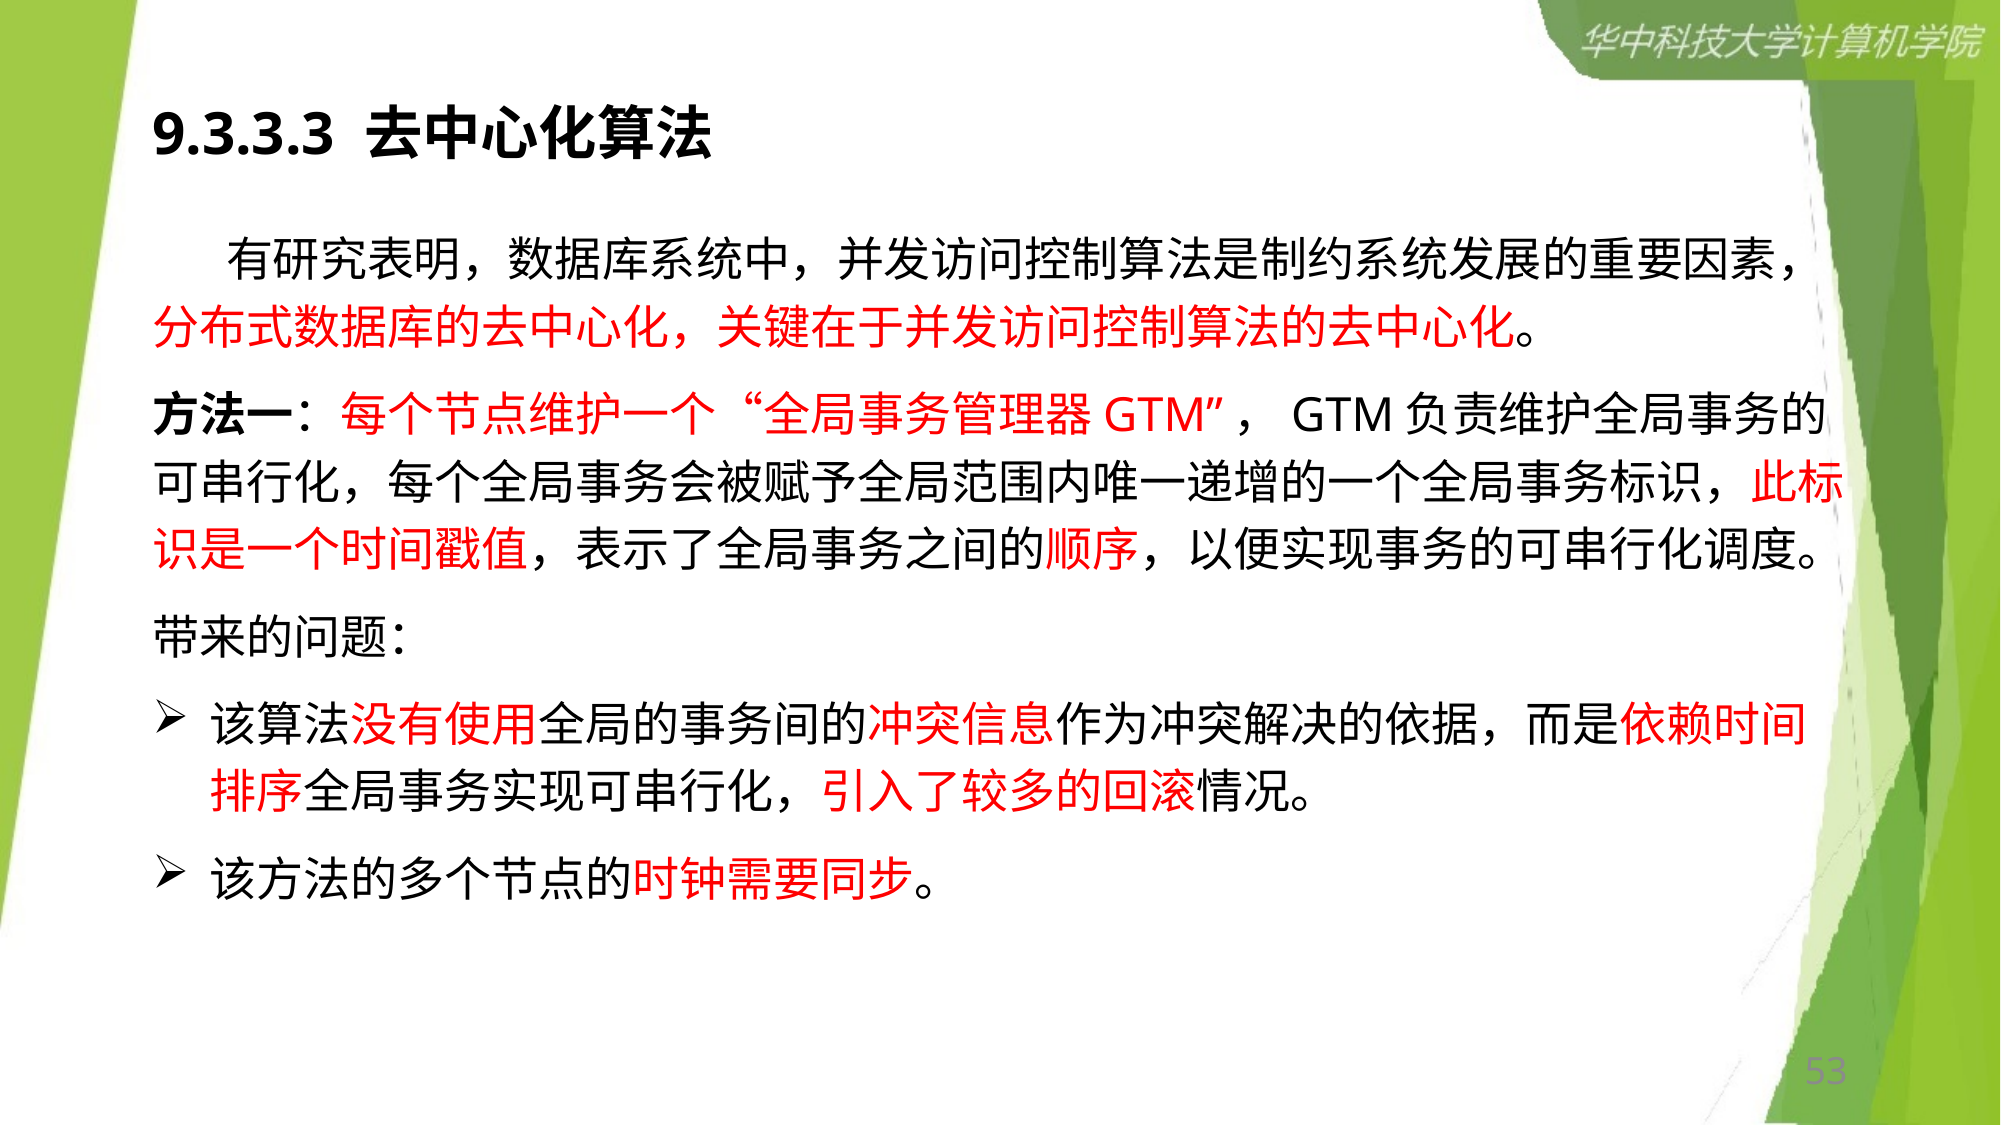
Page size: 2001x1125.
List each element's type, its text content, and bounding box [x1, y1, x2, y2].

list 有研究表明，数据库系统中，并发访问控制算法是制约系统发展的重要因素，分布式数据库的去中心化，关键在于并发访问控制算法的去中心化。 方法一：每个节点维护一个“全局事务管理器GTM”，GTM负责维护全局事务的可串行化，每个全局事务会被赋予全局范围内唯一递增的一个全局事务标识，此标识是一个时间戳值，表示了全局事务之间的顺序，以便实现事务的可串行化调度。 带来的问题： 该算法没有使用全局的事务间的冲突信息作为冲突解决的依据，而是依赖时间排序全局事务实现可串行化，引入了较多的回滚情况。 该方法的多个节点的时钟需要同步。 [137, 210, 1863, 925]
slide_number 53 [1412, 1042, 1863, 1103]
title 9.3.3.3 去中心化算法 [137, 59, 1863, 210]
picture [0, 0, 2001, 1125]
